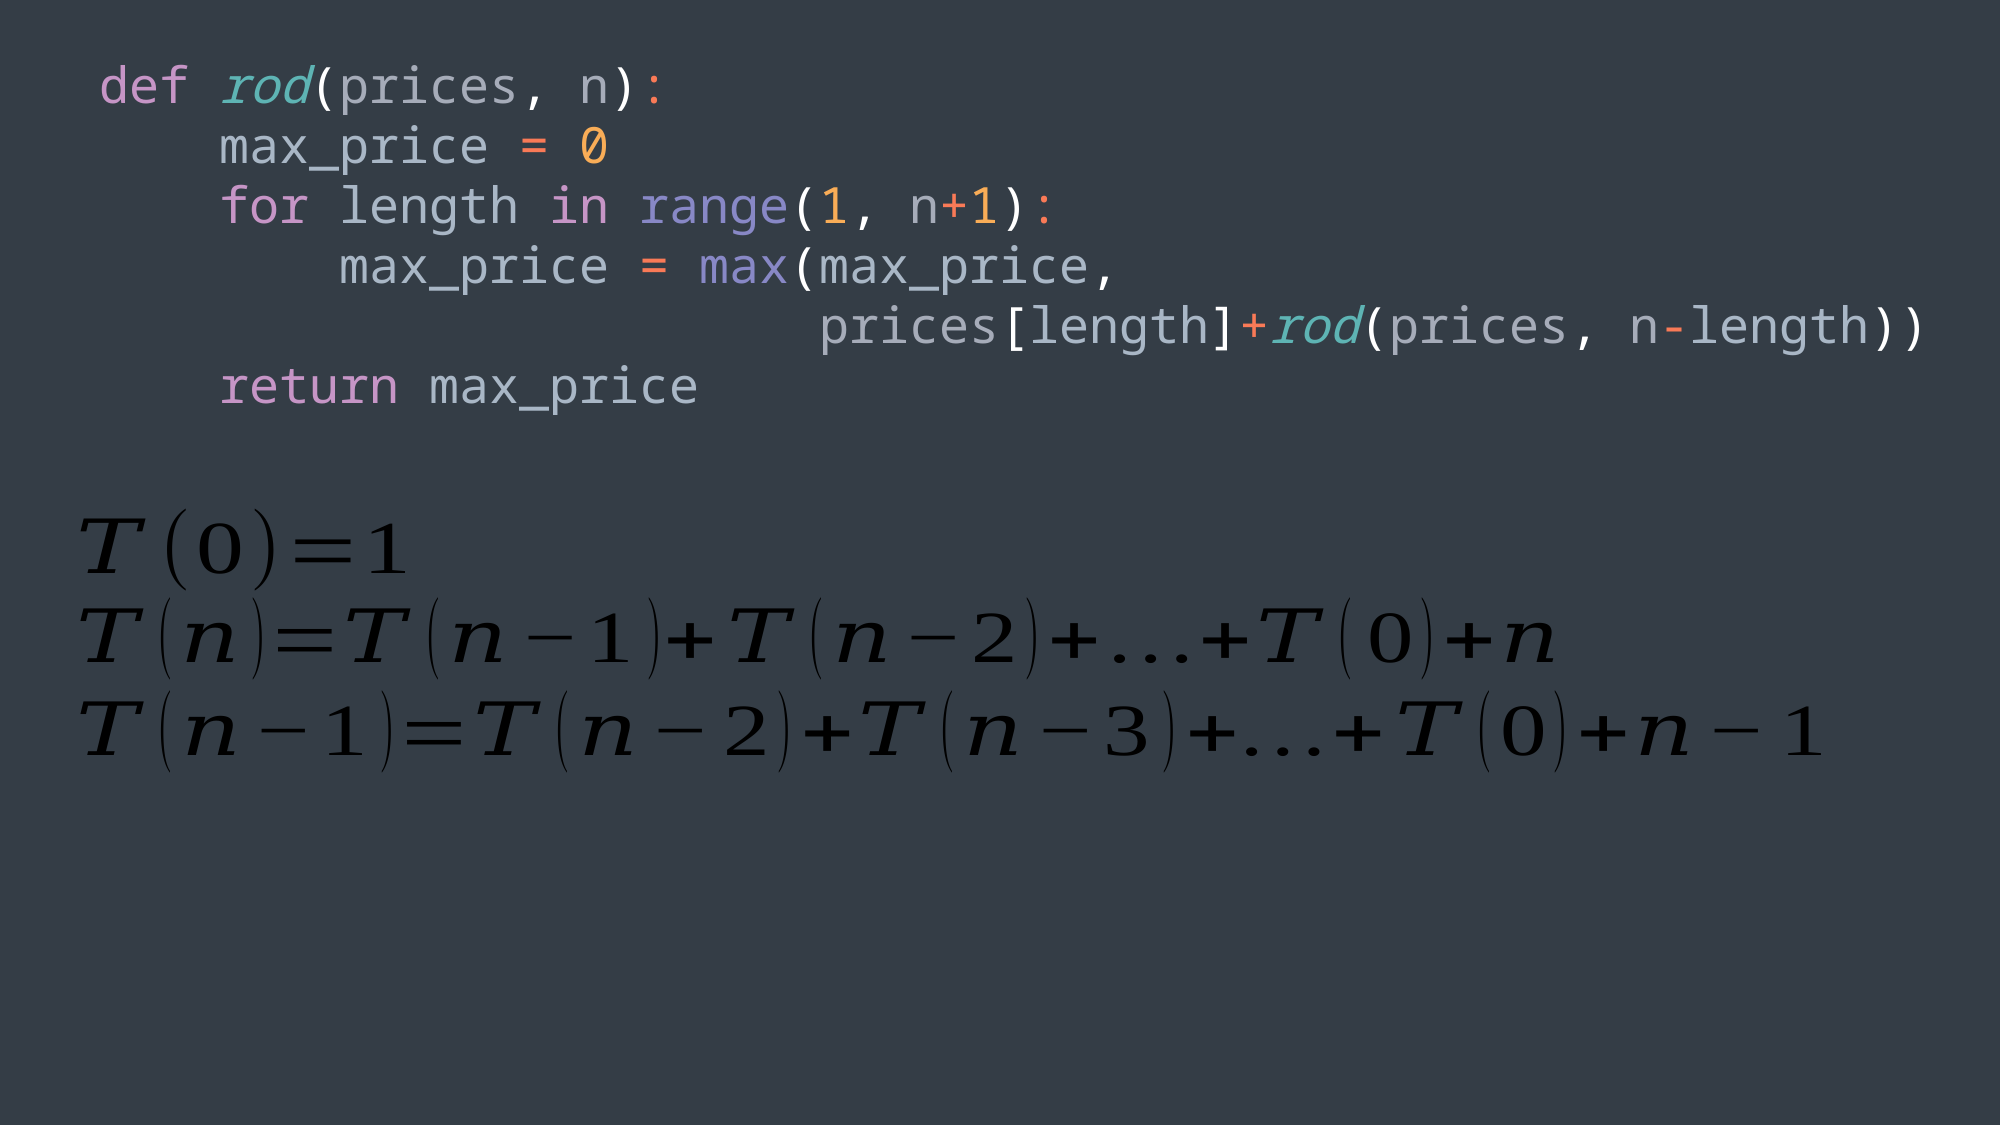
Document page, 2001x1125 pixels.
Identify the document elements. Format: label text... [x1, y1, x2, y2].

text_box def rod(prices, n): max_price = 0 for length in range(1, n+1): max_price = max(max_price, prices[length]+rod(prices, n-length)) return max_price [84, 46, 1945, 422]
